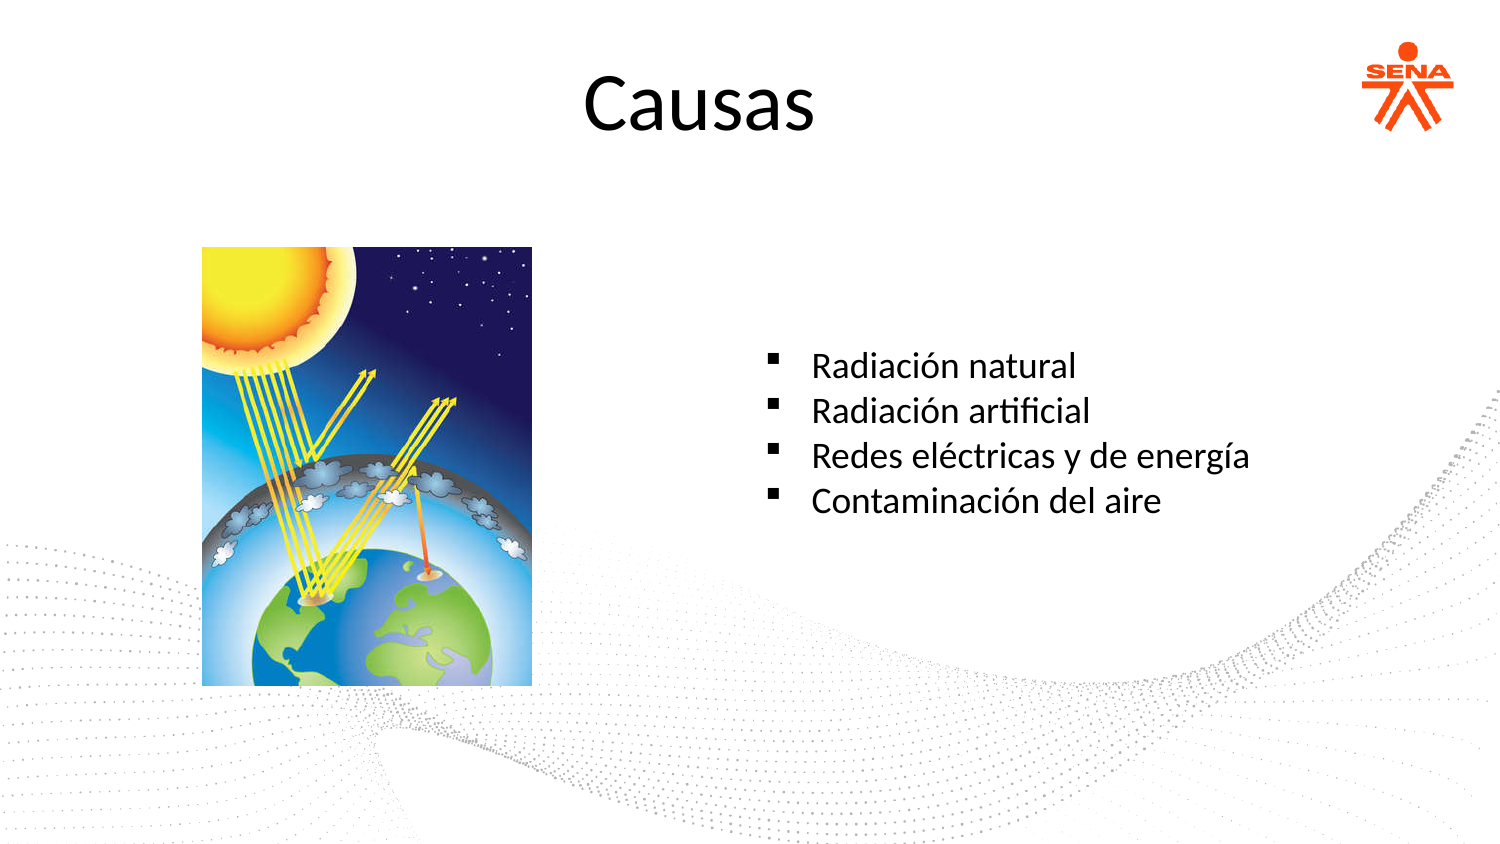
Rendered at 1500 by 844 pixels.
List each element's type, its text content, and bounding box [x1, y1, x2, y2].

text_box Causas [434, 39, 966, 134]
picture [0, 0, 1500, 844]
text_box Radiación natural Radiación artificial Redes eléctricas y de energía Contaminación del aire [750, 333, 1282, 529]
